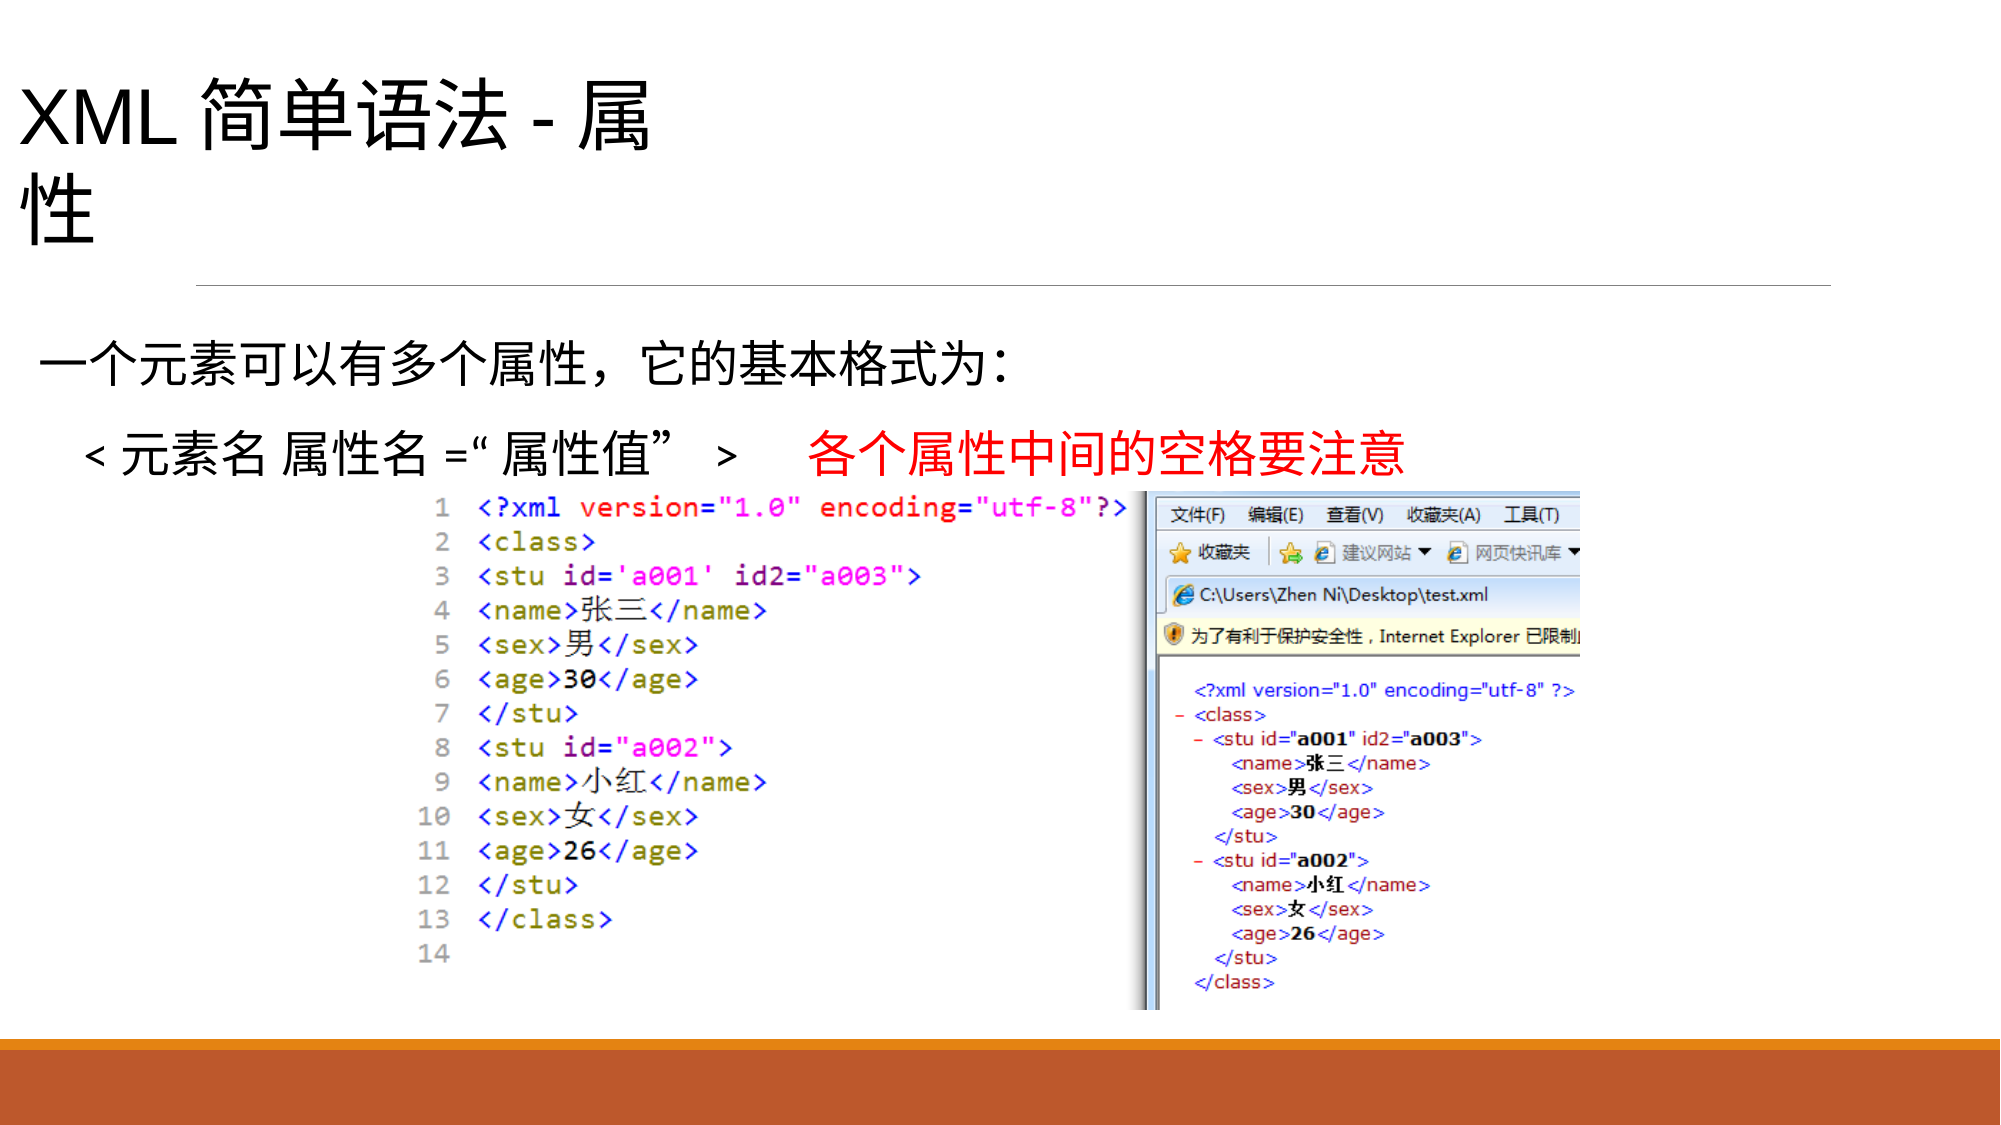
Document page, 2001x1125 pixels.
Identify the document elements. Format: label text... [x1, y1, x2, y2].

picture [413, 491, 1580, 1011]
text_box 一个元素可以有多个属性，它的基本格式为： <元素名 属性名=“属性值”> 各个属性中间的空格要注意 [23, 294, 1970, 490]
title XML简单语法-属性 [3, 58, 694, 264]
